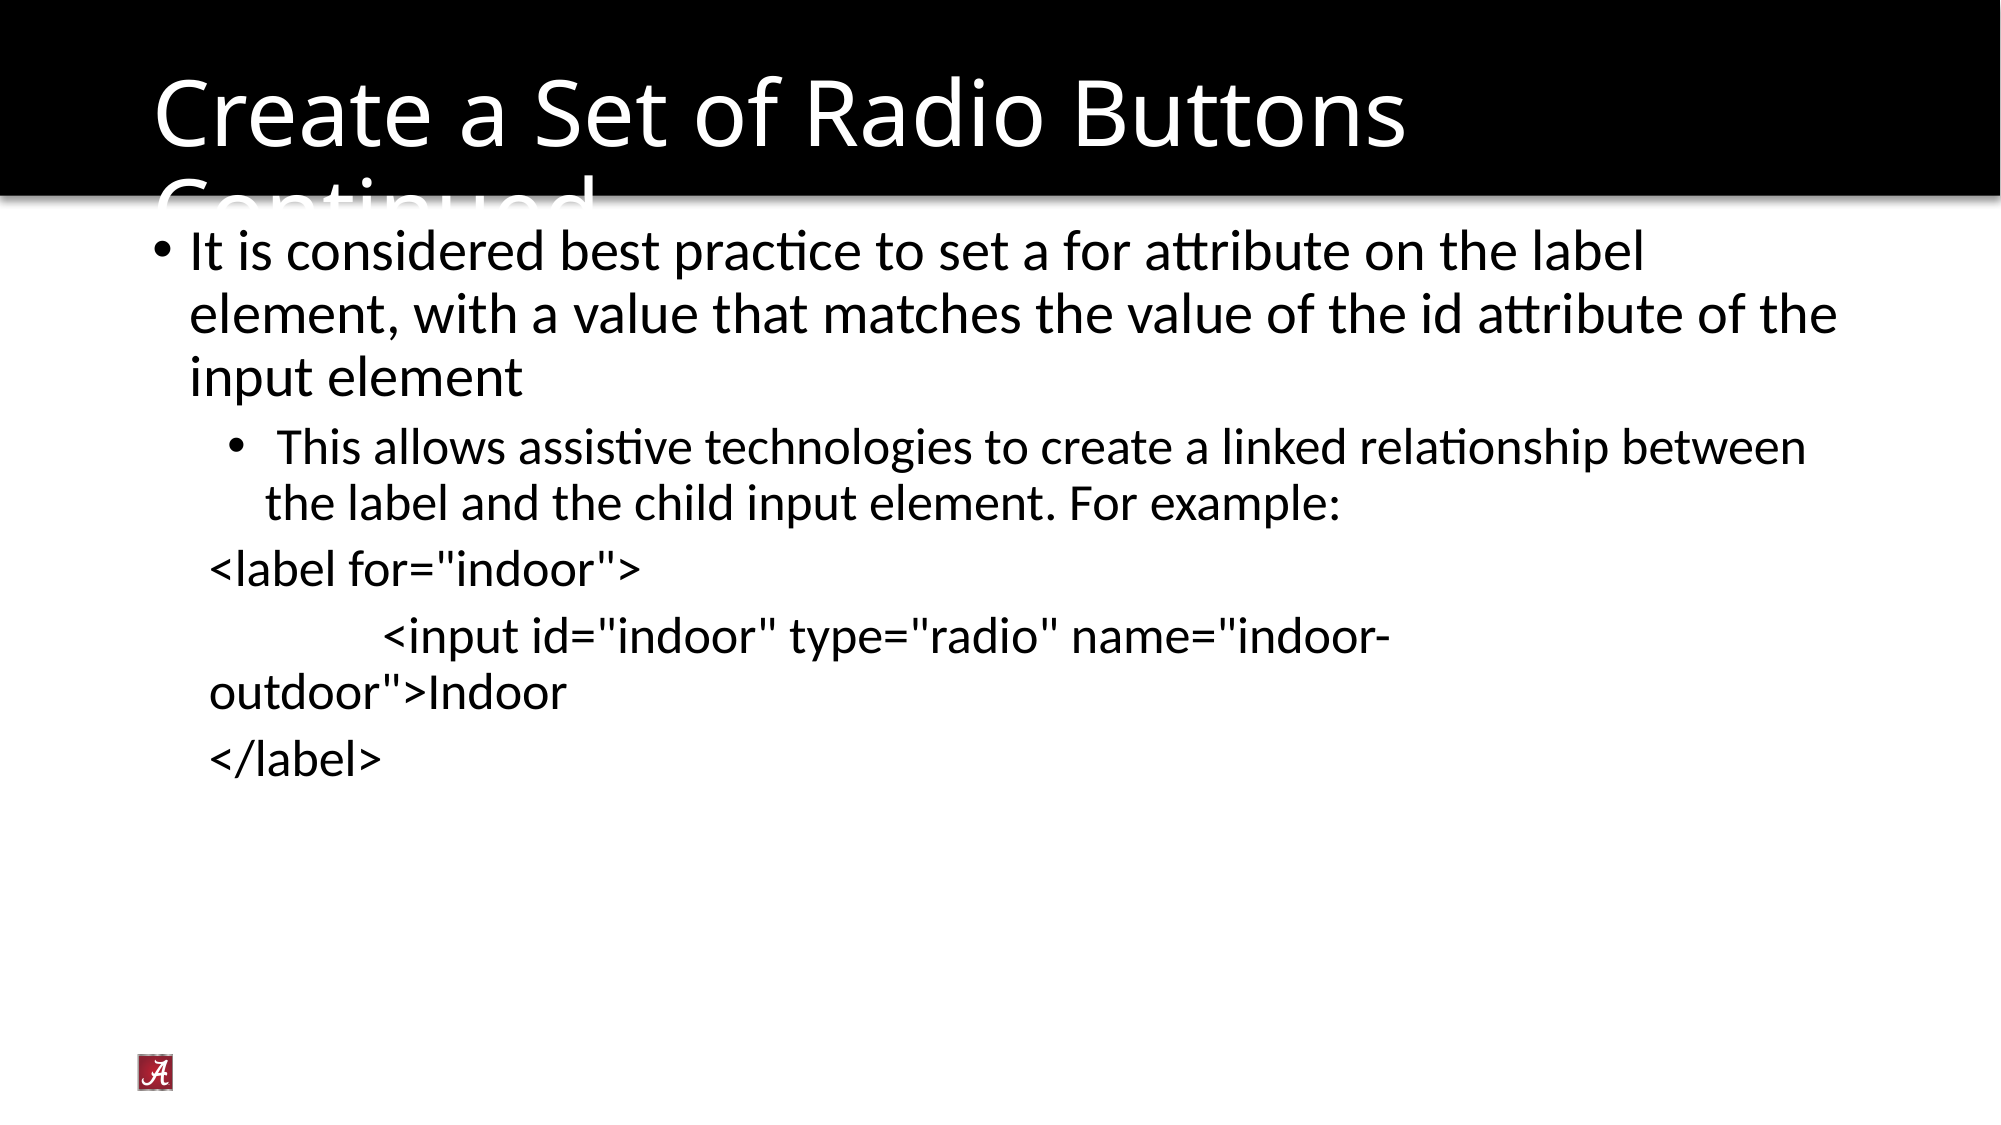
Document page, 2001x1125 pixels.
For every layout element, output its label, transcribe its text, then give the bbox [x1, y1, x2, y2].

title Create a Set of Radio Buttons Continued [137, 59, 1863, 196]
list It is considered best practice to set a for attribute on the label element, with a value that matches the value of the id attribute of the input element This allows assistive technologies to create a linked relationship between the label and the child input element. For example: <label for="indoor"> <input id="indoor" type="radio" name="indoor- outdoor">Indoor </label> [137, 212, 1863, 1014]
